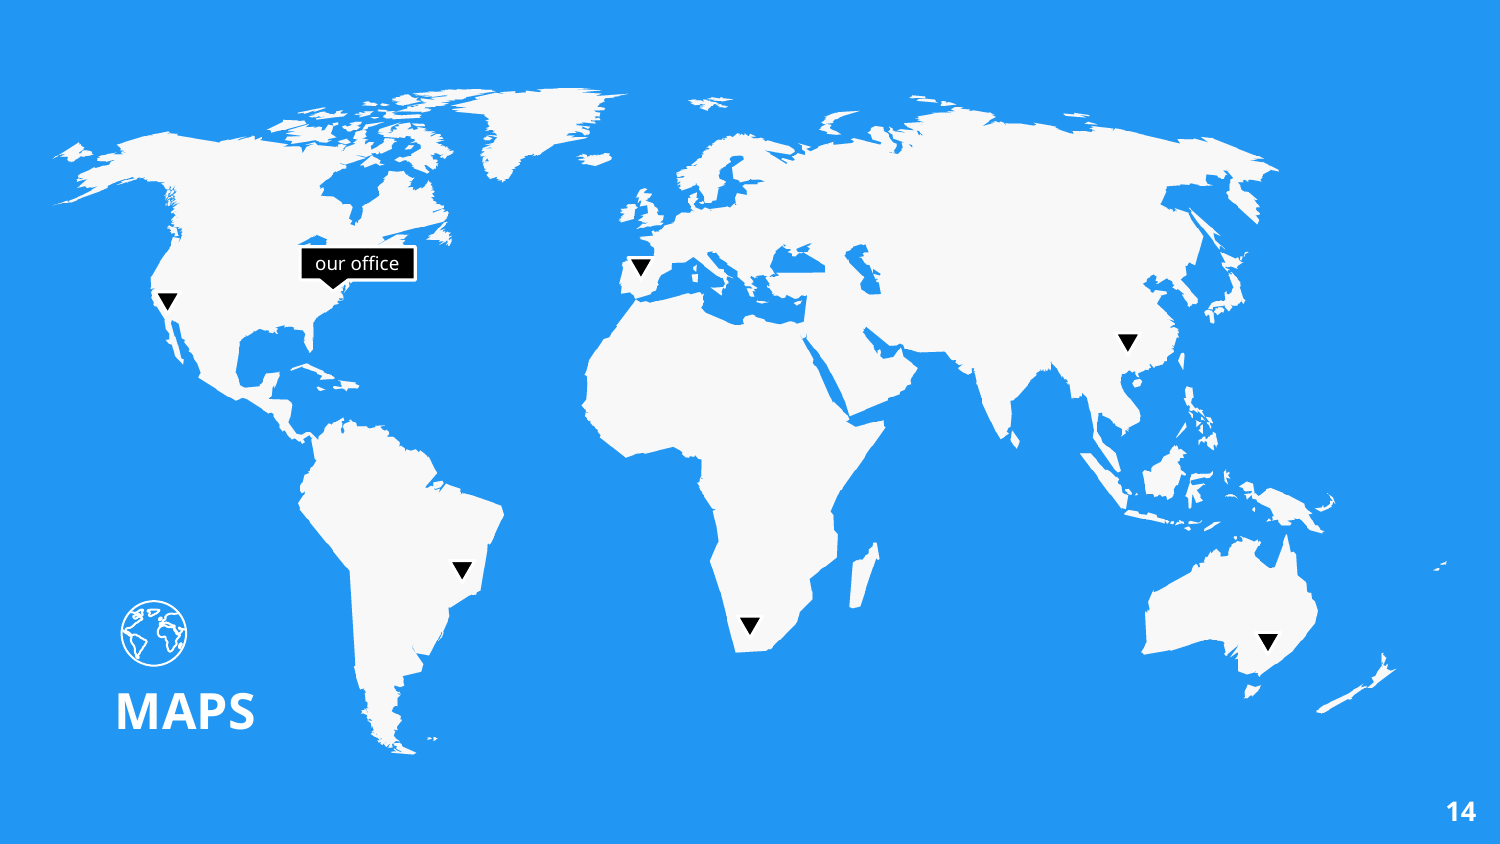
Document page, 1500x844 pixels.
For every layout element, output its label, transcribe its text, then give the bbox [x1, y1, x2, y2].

picture [30, 58, 1470, 786]
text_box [121, 600, 187, 666]
slide_number 14 [1401, 779, 1492, 844]
